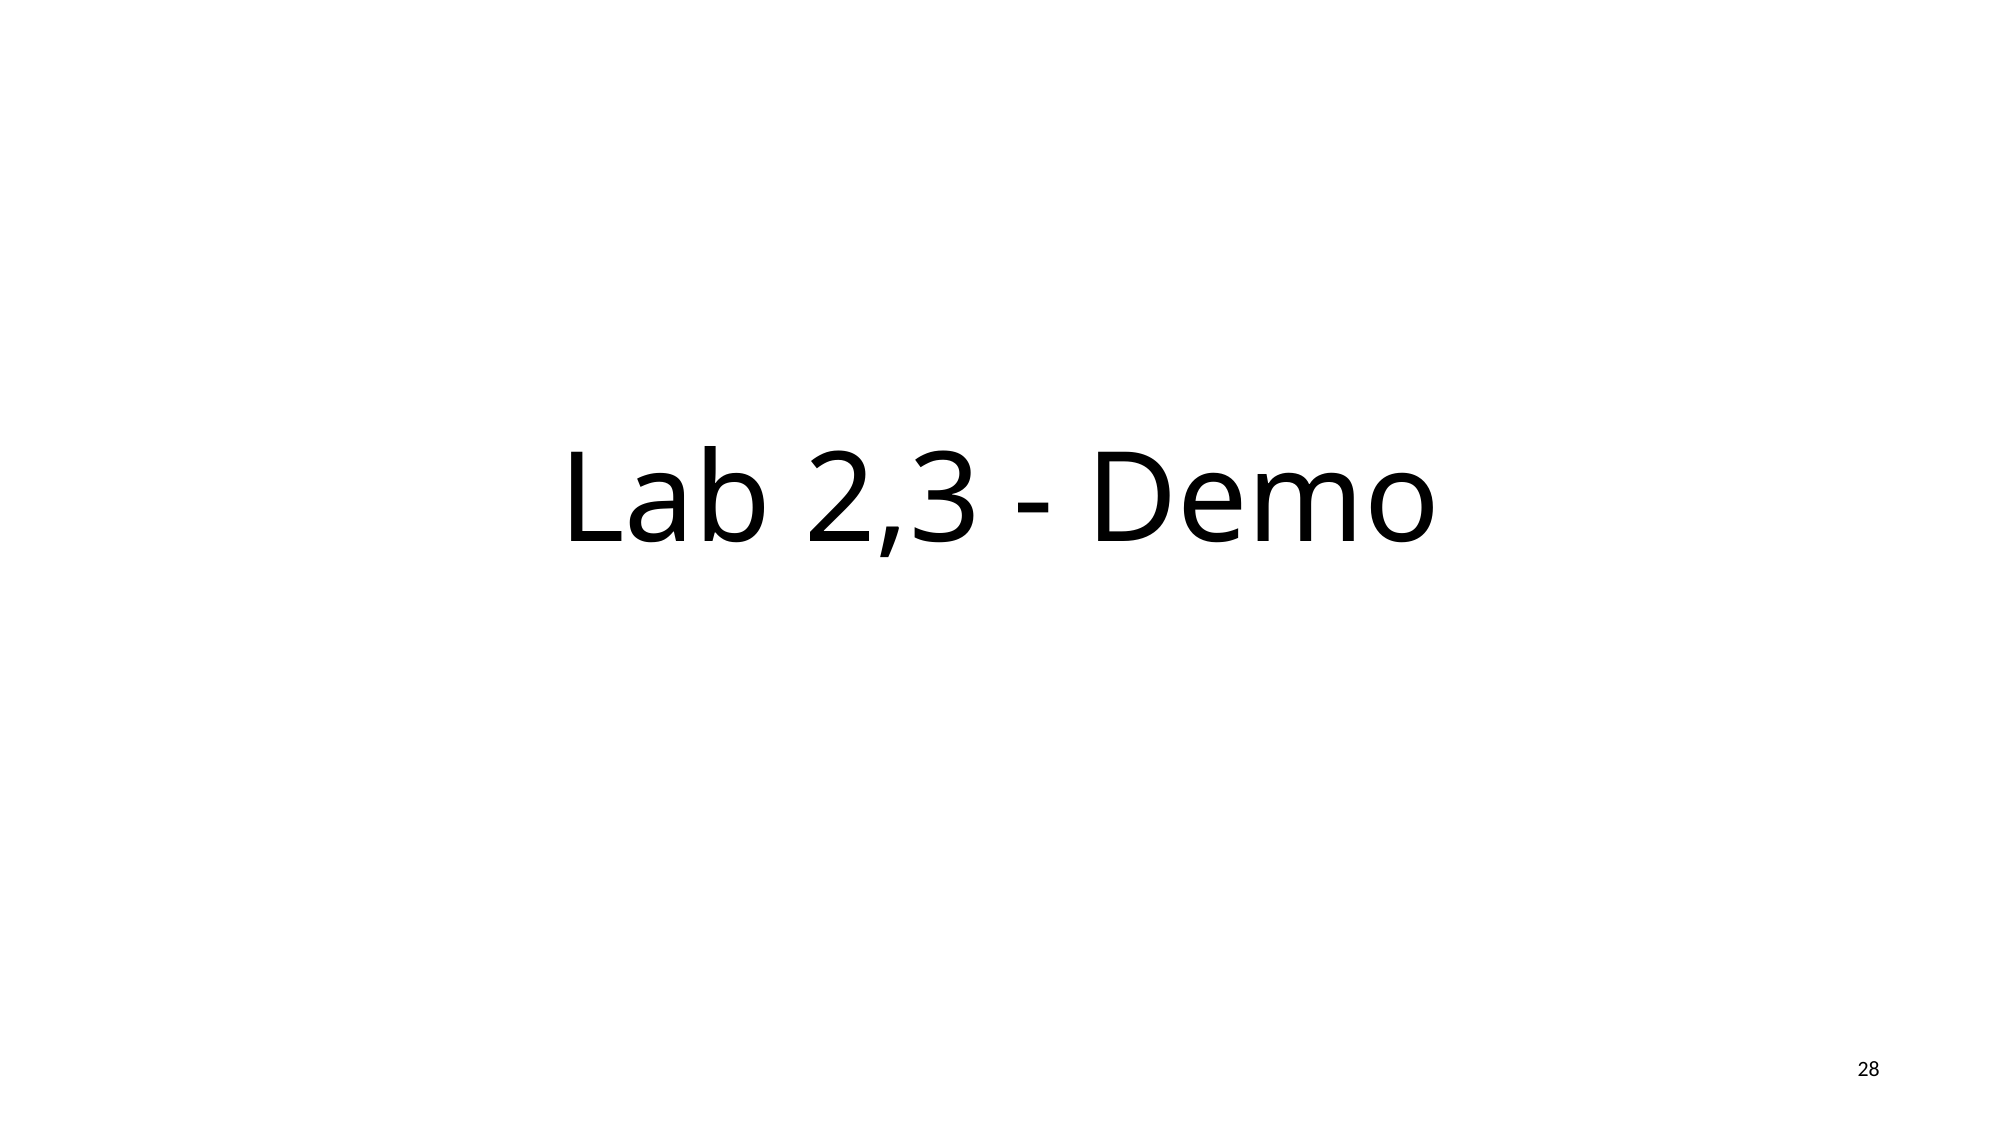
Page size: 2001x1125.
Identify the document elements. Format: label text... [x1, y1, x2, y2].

slide_number 28 [1669, 1037, 1895, 1098]
title Lab 2,3 - Demo [249, 184, 1750, 576]
